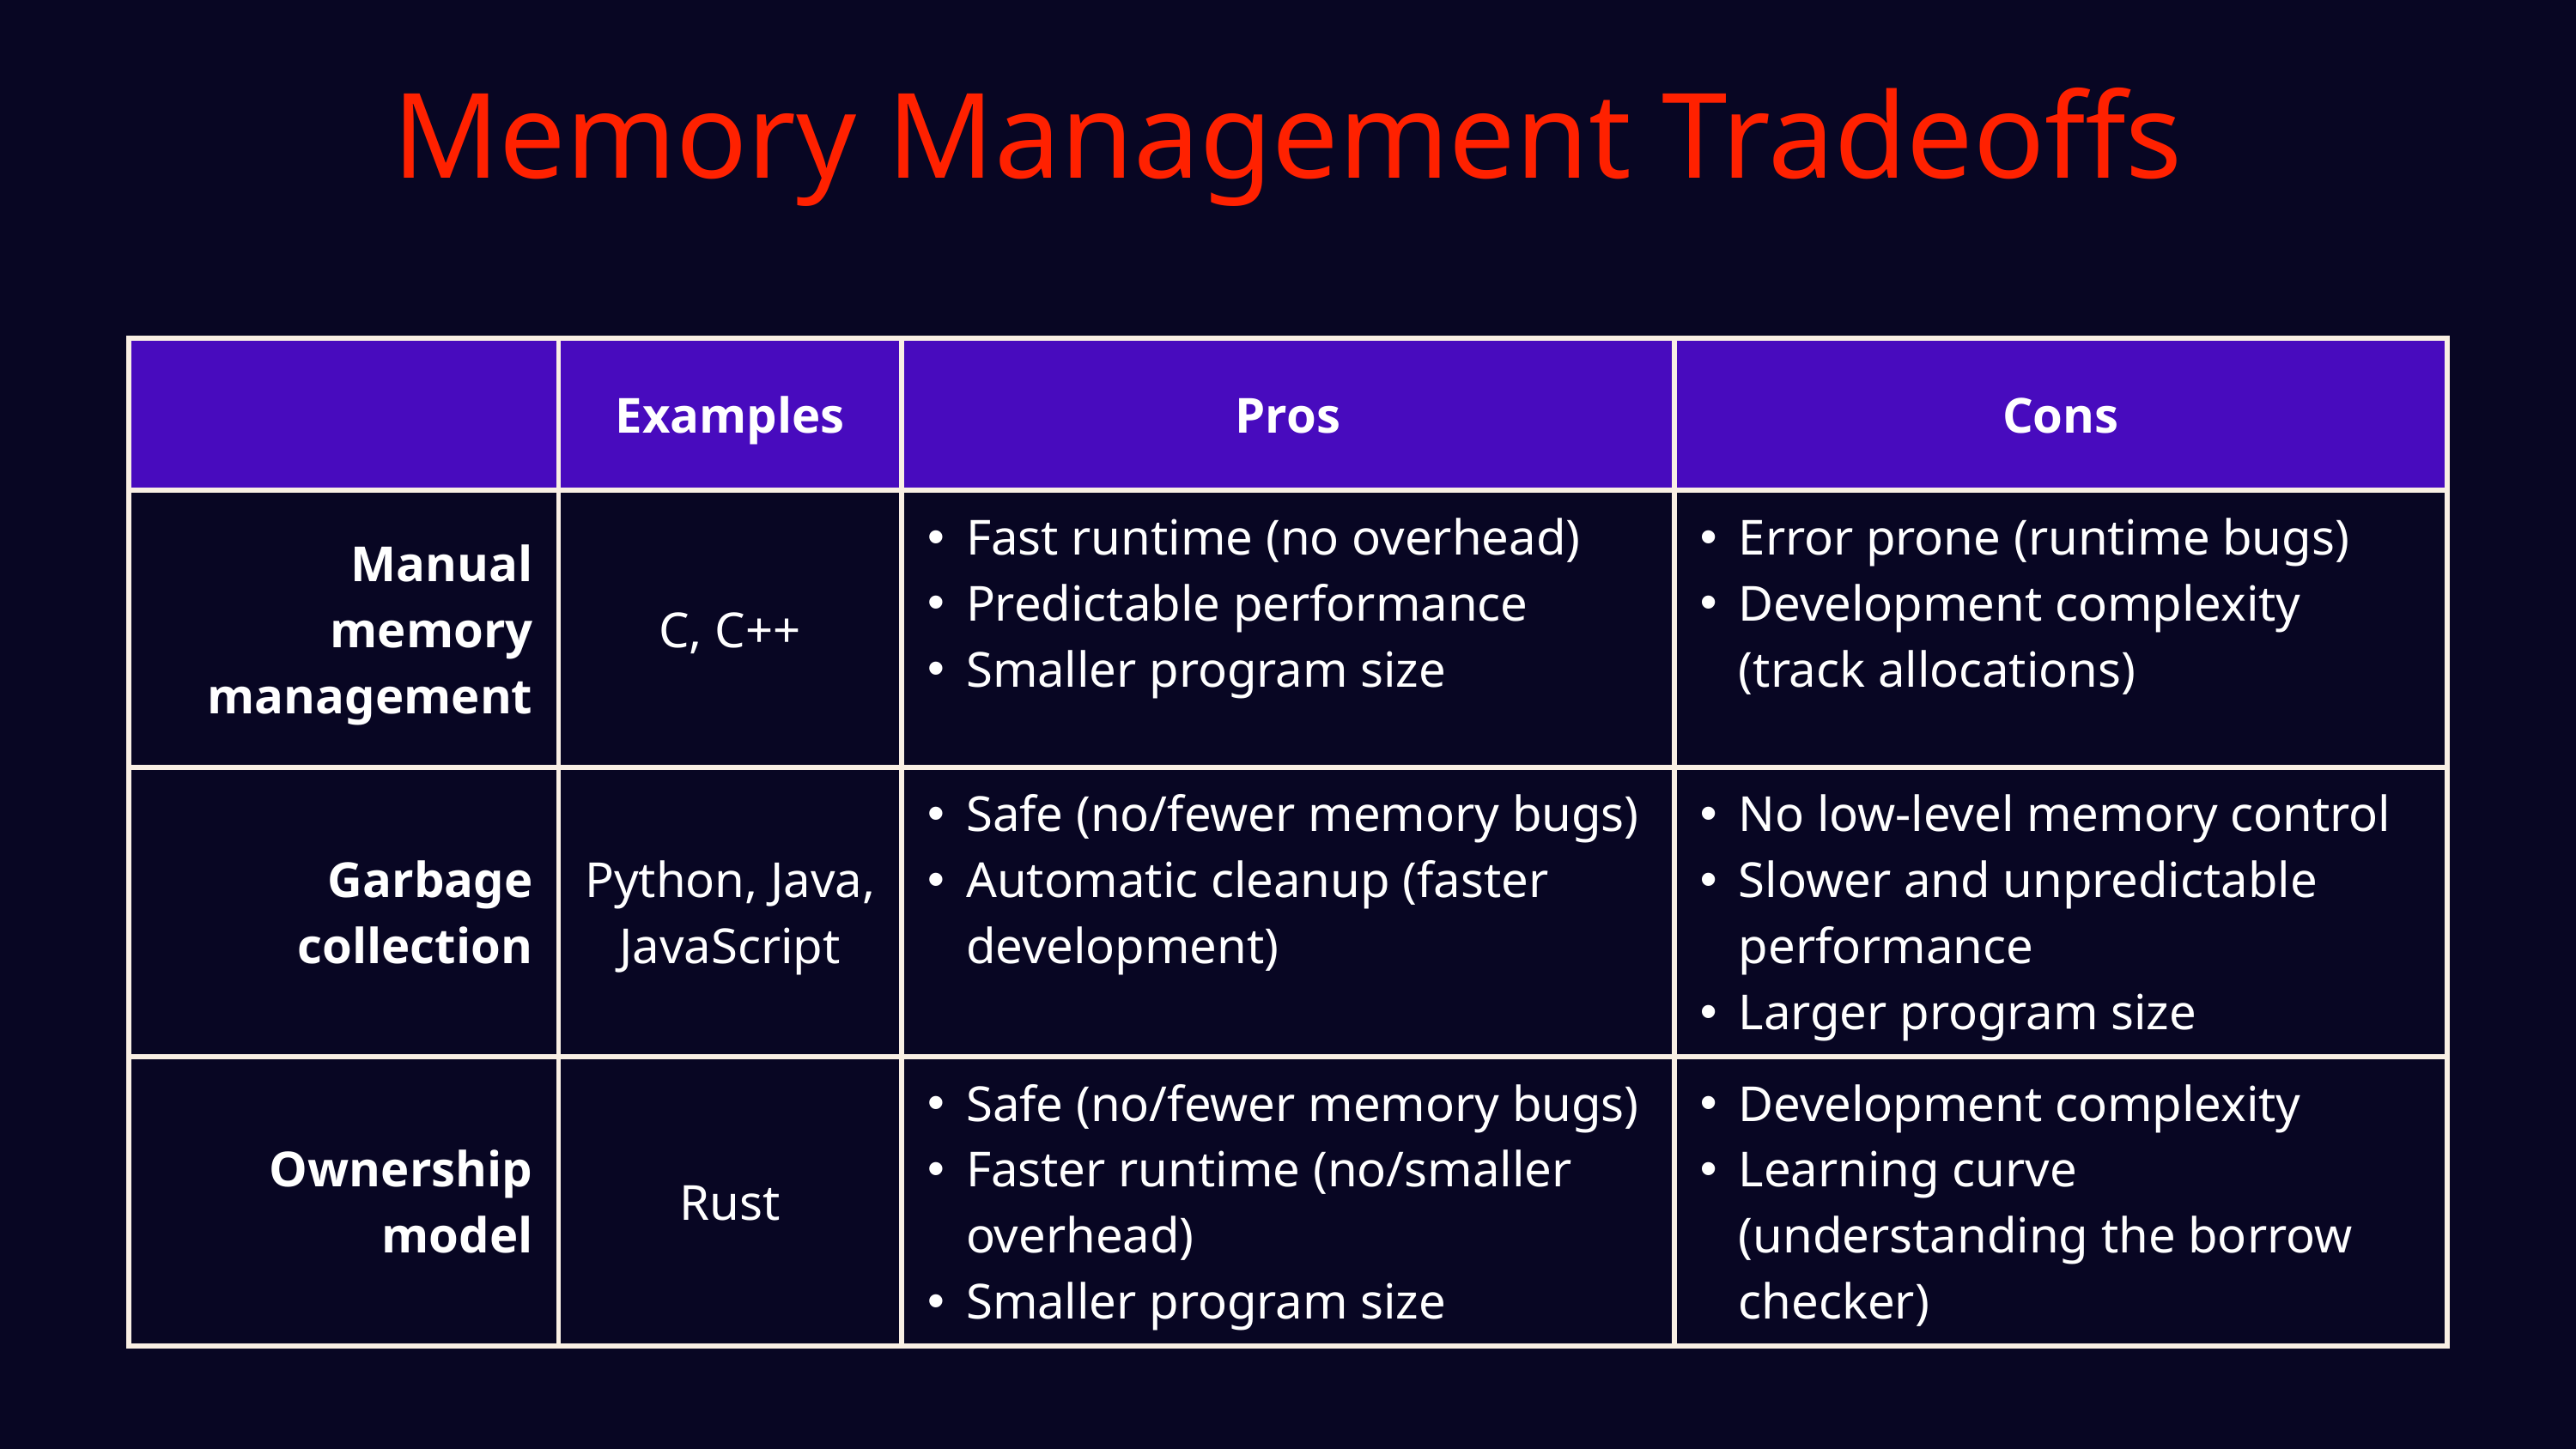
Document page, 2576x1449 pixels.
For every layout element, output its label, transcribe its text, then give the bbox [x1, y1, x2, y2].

table_cell Rust [561, 1059, 899, 1343]
table_cell Manual memory management [131, 493, 556, 765]
table_header Pros [904, 341, 1672, 488]
table_cell C, C++ [561, 493, 899, 765]
table_cell No low-level memory control Slower and unpredictable performance Larger program size [1677, 770, 2445, 1054]
table_cell Ownership model [131, 1059, 556, 1343]
table_cell Development complexity Learning curve (understanding the borrow checker) [1677, 1059, 2445, 1343]
table_cell Python, Java, JavaScript [561, 770, 899, 1054]
table_cell Garbage collection [131, 770, 556, 1054]
table_cell Safe (no/fewer memory bugs) Faster runtime (no/smaller overhead) Smaller program size [904, 1059, 1672, 1343]
table_cell Fast runtime (no overhead) Predictable performance Smaller program size [904, 493, 1672, 765]
table_header [131, 341, 556, 488]
table_header Cons [1677, 341, 2445, 488]
table_cell Error prone (runtime bugs) Development complexity (track allocations) [1677, 493, 2445, 765]
table_cell Safe (no/fewer memory bugs) Automatic cleanup (faster development) [904, 770, 1672, 1054]
title Memory Management Tradeoffs [177, 0, 2399, 281]
table_header Examples [561, 341, 899, 488]
